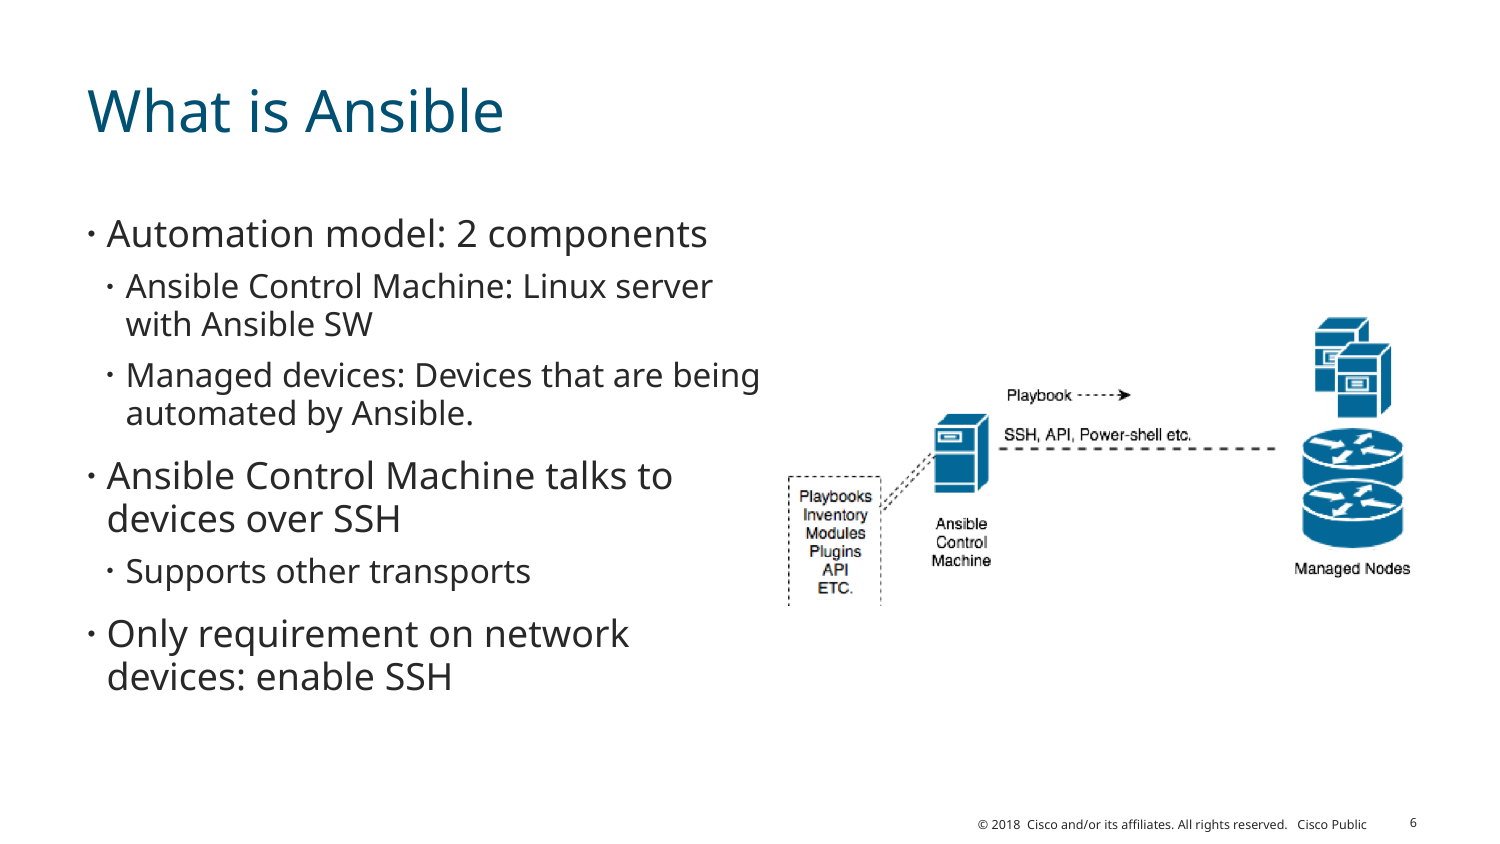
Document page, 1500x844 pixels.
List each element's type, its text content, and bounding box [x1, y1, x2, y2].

slide_number 6 [1373, 800, 1432, 844]
list Automation model: 2 components Ansible Control Machine: Linux server with Ansible SW Managed devices: Devices that are being automated by Ansible. Ansible Control Machine talks to devices over SSH Supports other transports Only requirement on network devices: enable SSH [72, 206, 788, 715]
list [786, 314, 1425, 606]
title What is Ansible [72, 31, 1428, 152]
